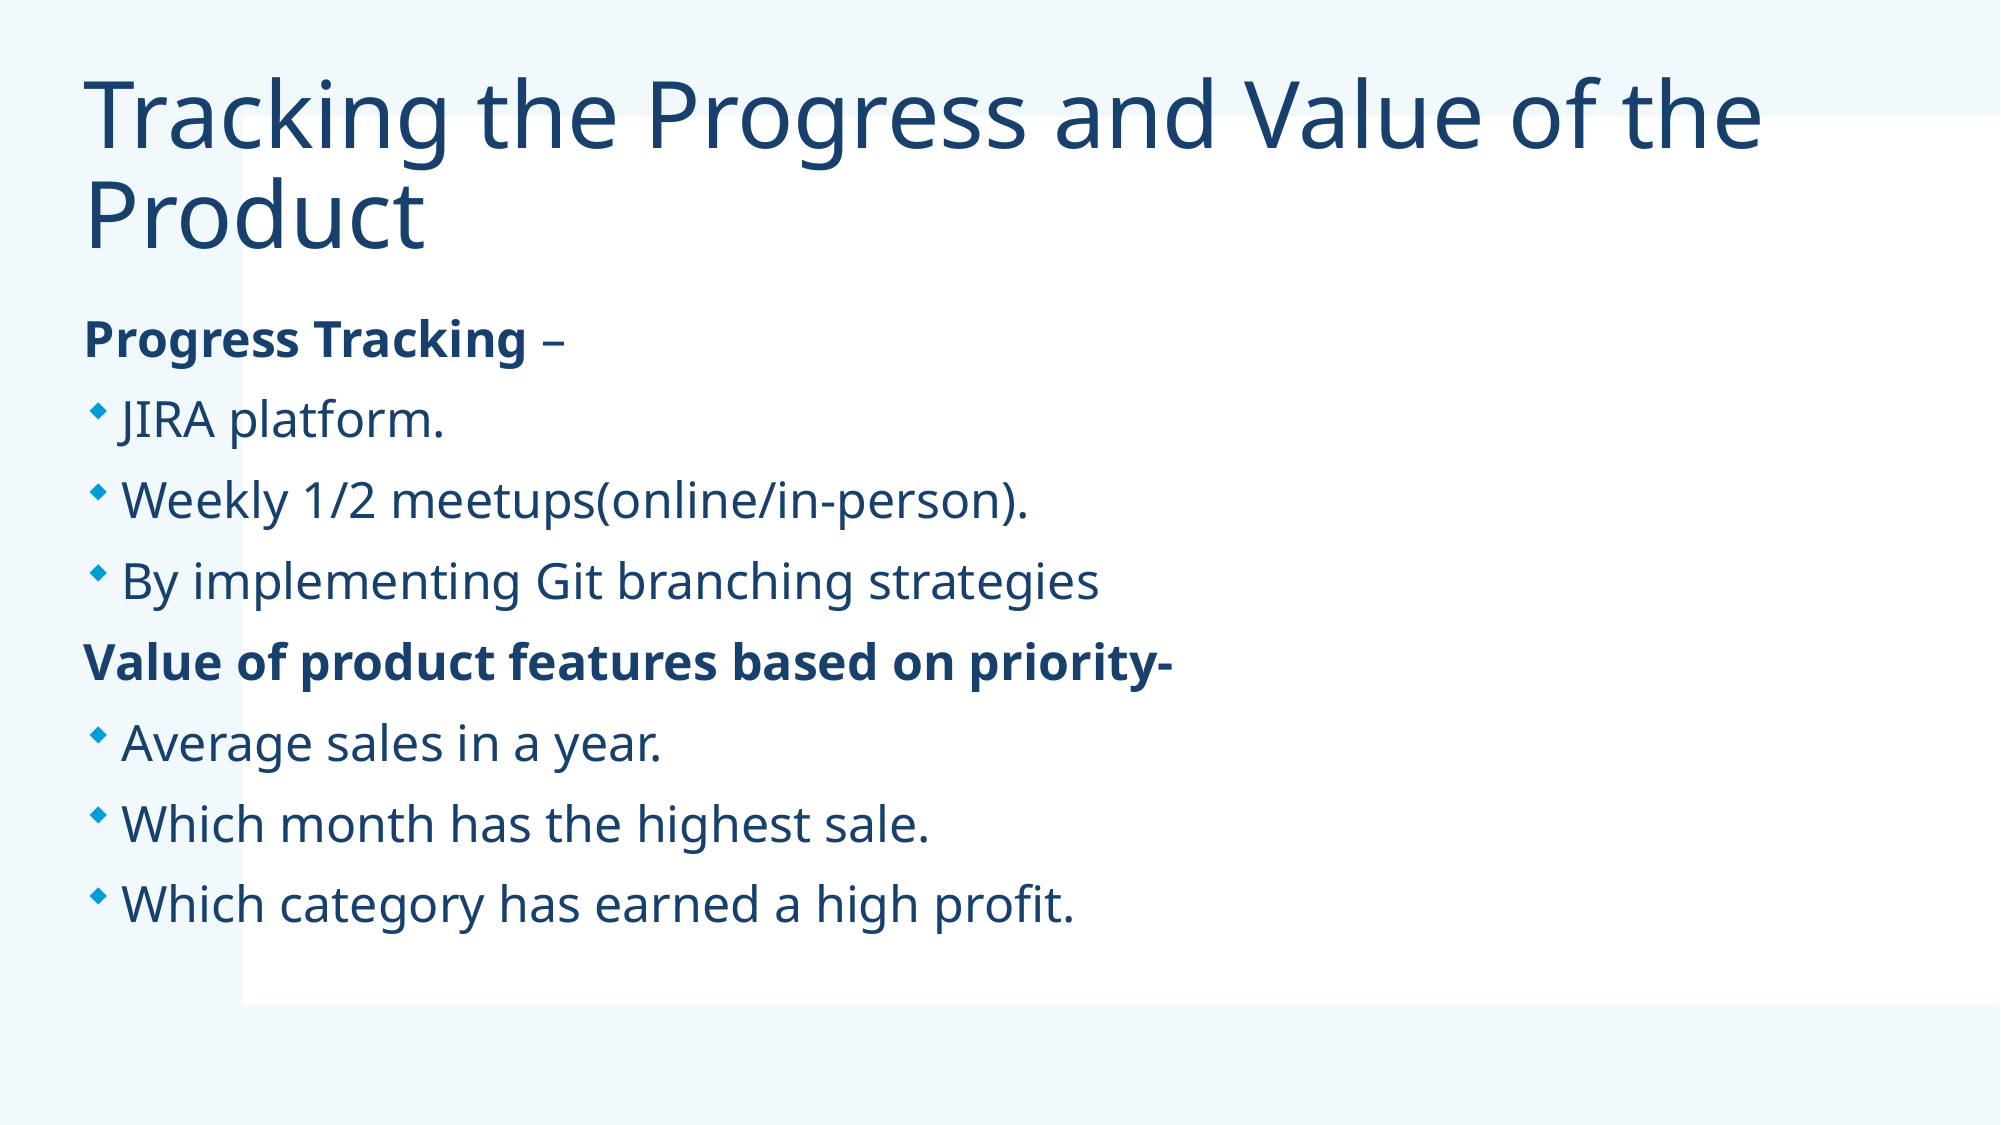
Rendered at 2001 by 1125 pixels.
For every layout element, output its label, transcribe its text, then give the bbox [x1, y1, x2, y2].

title Tracking the Progress and Value of the Product [68, 59, 1799, 278]
list Progress Tracking – JIRA platform. Weekly 1/2 meetups(online/in-person). By implementing Git branching strategies Value of product features based on priority- Average sales in a year. Which month has the highest sale. Which category has earned a high profit. [68, 299, 1799, 990]
